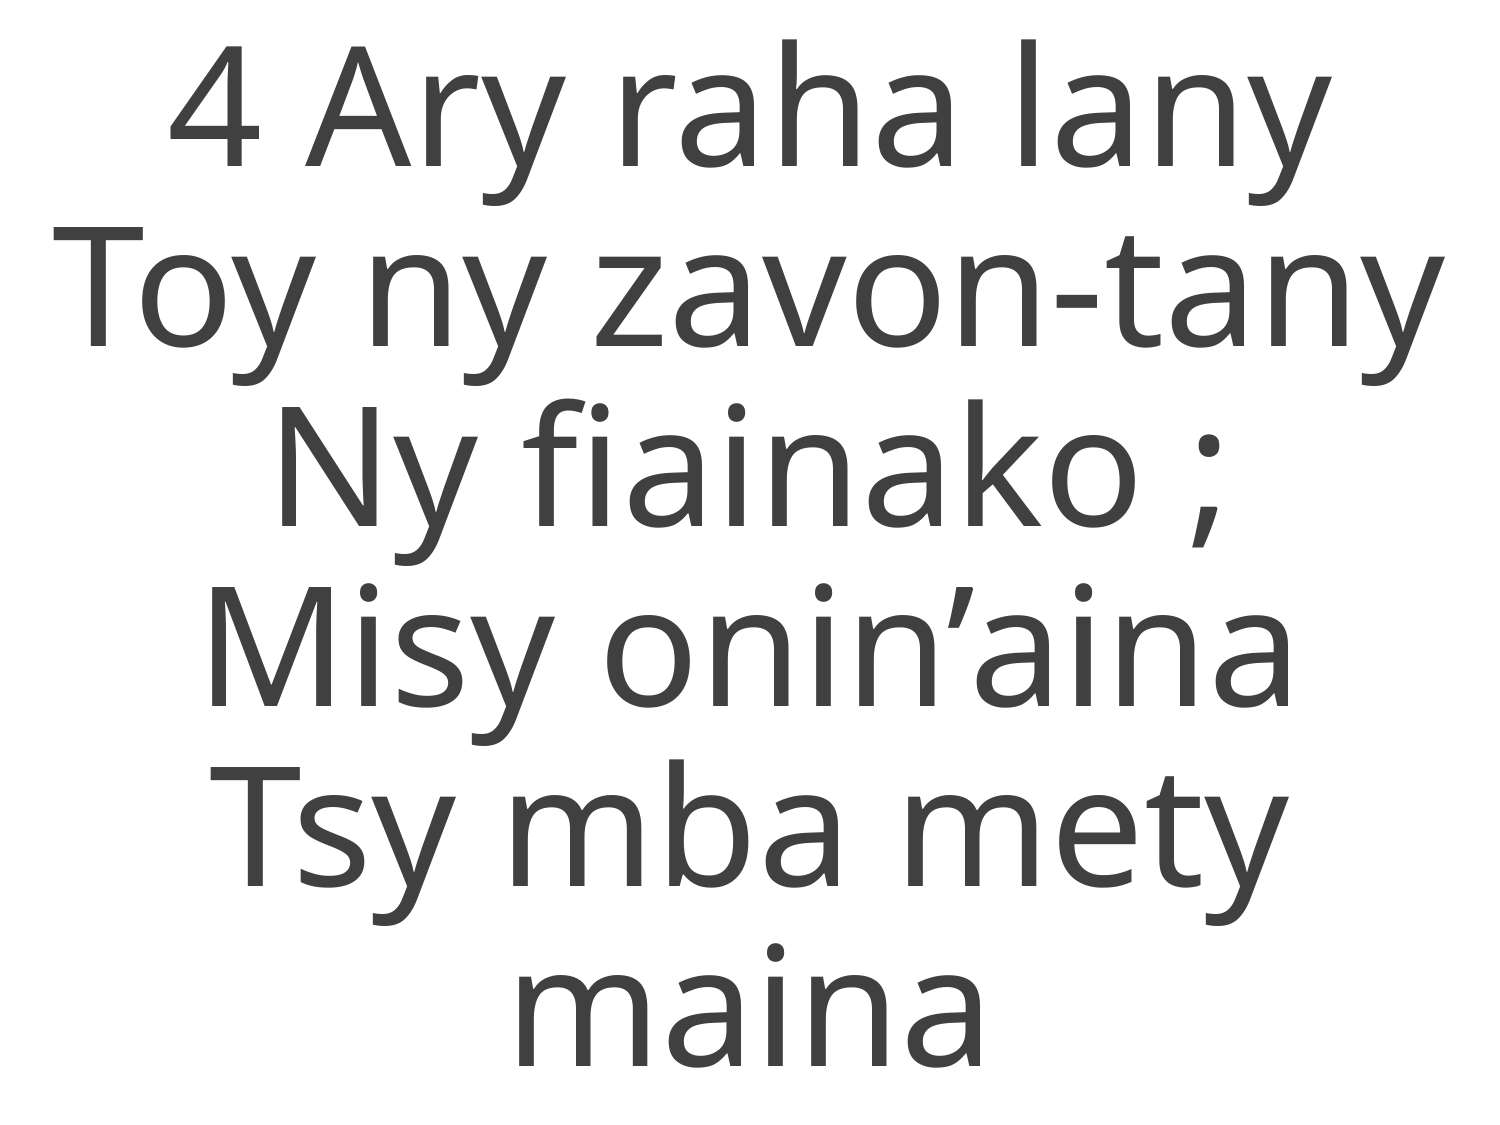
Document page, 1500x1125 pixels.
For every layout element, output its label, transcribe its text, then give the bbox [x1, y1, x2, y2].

title 4 Ary raha lany Toy ny zavon-tany Ny fiainako ; Misy onin’aina Tsy mba mety maina [0, 453, 1500, 672]
